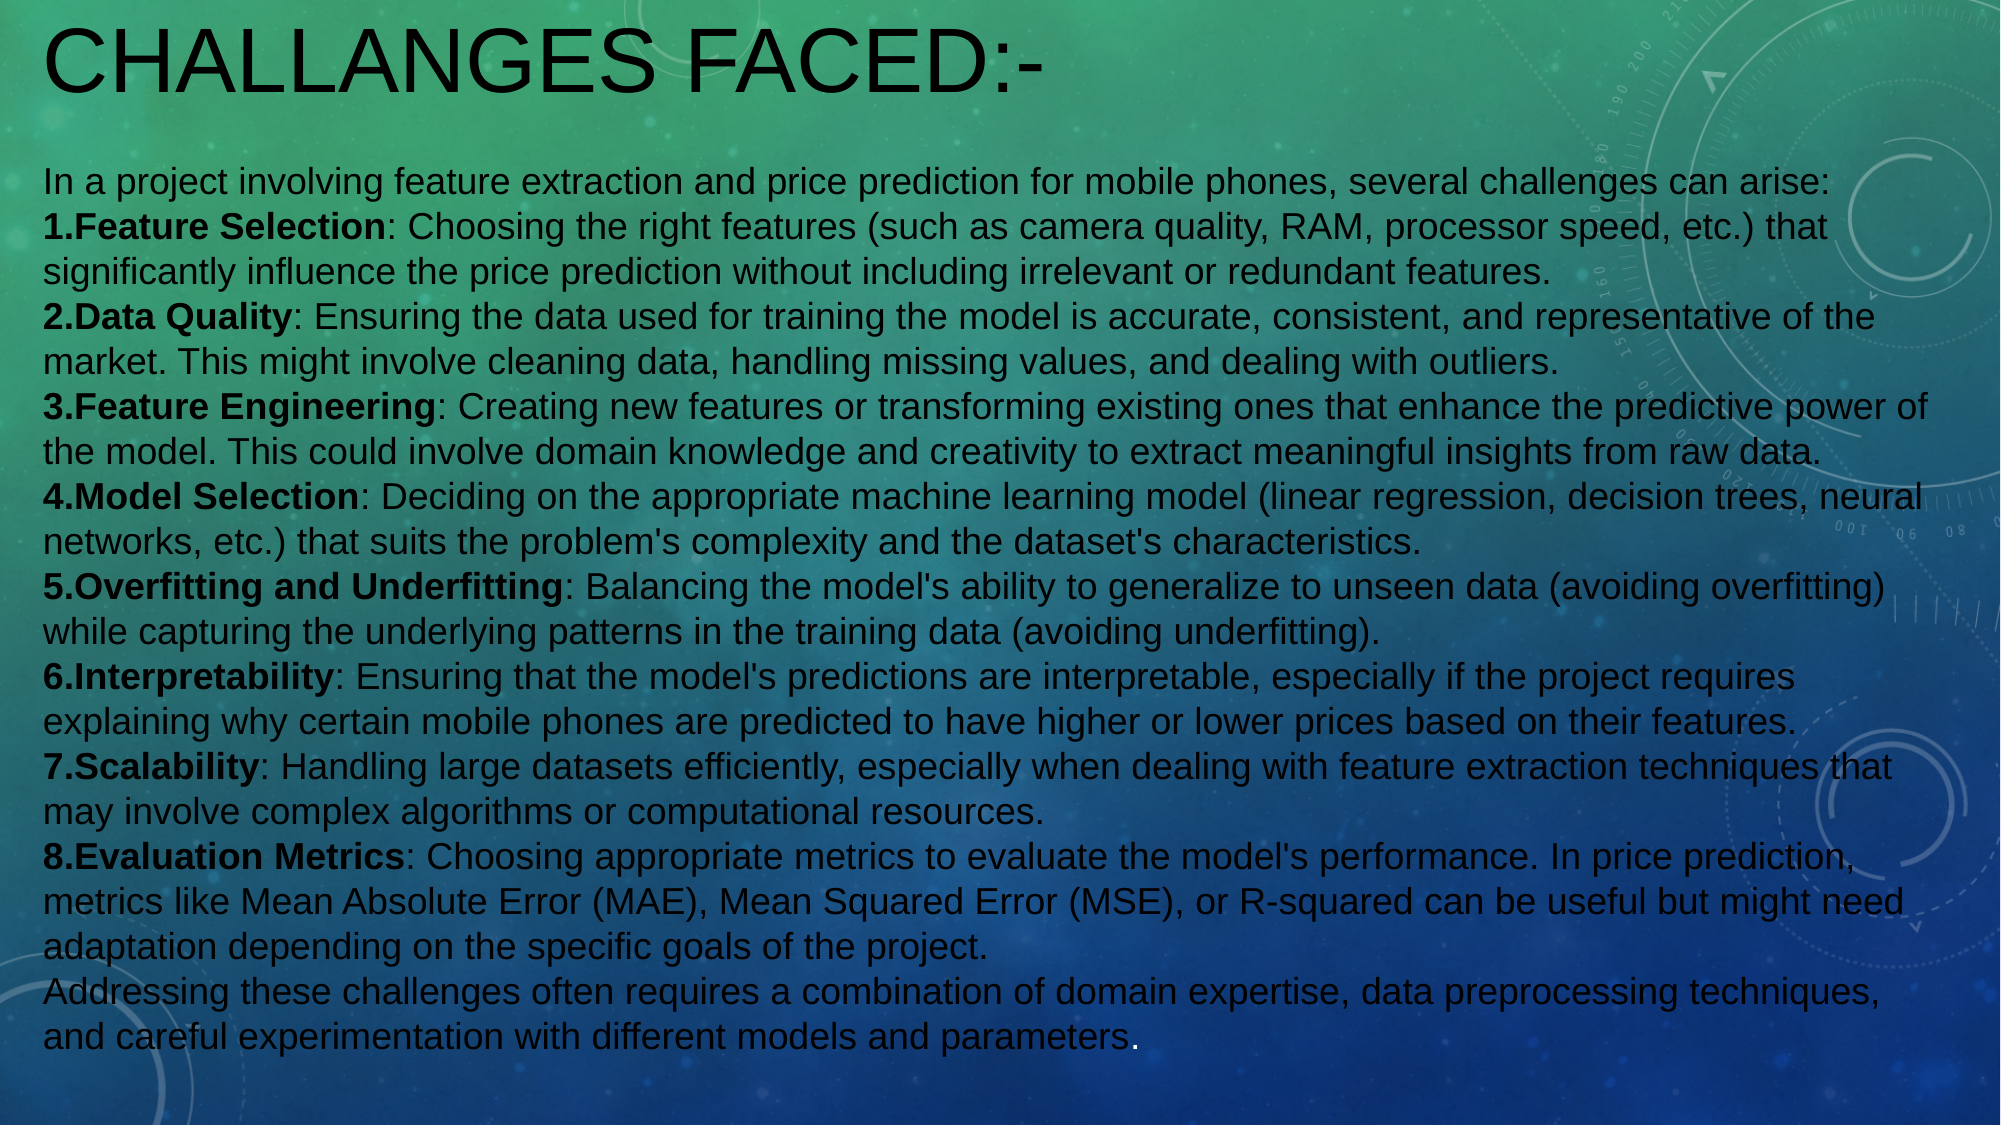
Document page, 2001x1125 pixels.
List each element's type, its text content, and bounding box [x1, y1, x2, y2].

picture [0, 0, 2001, 1125]
list In a project involving feature extraction and price prediction for mobile phones, several challenges can arise: Feature Selection: Choosing the right features (such as camera quality, RAM, processor speed, etc.) that significantly influence the price prediction without including irrelevant or redundant features. Data Quality: Ensuring the data used for training the model is accurate, consistent, and representative of the market. This might involve cleaning data, handling missing values, and dealing with outliers. Feature Engineering: Creating new features or transforming existing ones that enhance the predictive power of the model. This could involve domain knowledge and creativity to extract meaningful insights from raw data. Model Selection: Deciding on the appropriate machine learning model (linear regression, decision trees, neural networks, etc.) that suits the problem's complexity and the dataset's characteristics. Overfitting and Underfitting: Balancing the model's ability to generalize to unseen data (avoiding overfitting) while capturing the underlying patterns in the training data (avoiding underfitting). Interpretability: Ensuring that the model's predictions are interpretable, especially if the project requires explaining why certain mobile phones are predicted to have higher or lower prices based on their features. Scalability: Handling large datasets efficiently, especially when dealing with feature extraction techniques that may involve complex algorithms or computational resources. Evaluation Metrics: Choosing appropriate metrics to evaluate the model's performance. In price prediction, metrics like Mean Absolute Error (MAE), Mean Squared Error (MSE), or R-squared can be useful but might need adaptation depending on the specific goals of the project. Addressing these challenges often requires a combination of domain expertise, data preprocessing techniques, and careful experimentation with different models and parameters. [27, 149, 1952, 1110]
title CHALLANGES FACED:- [27, 25, 1690, 119]
